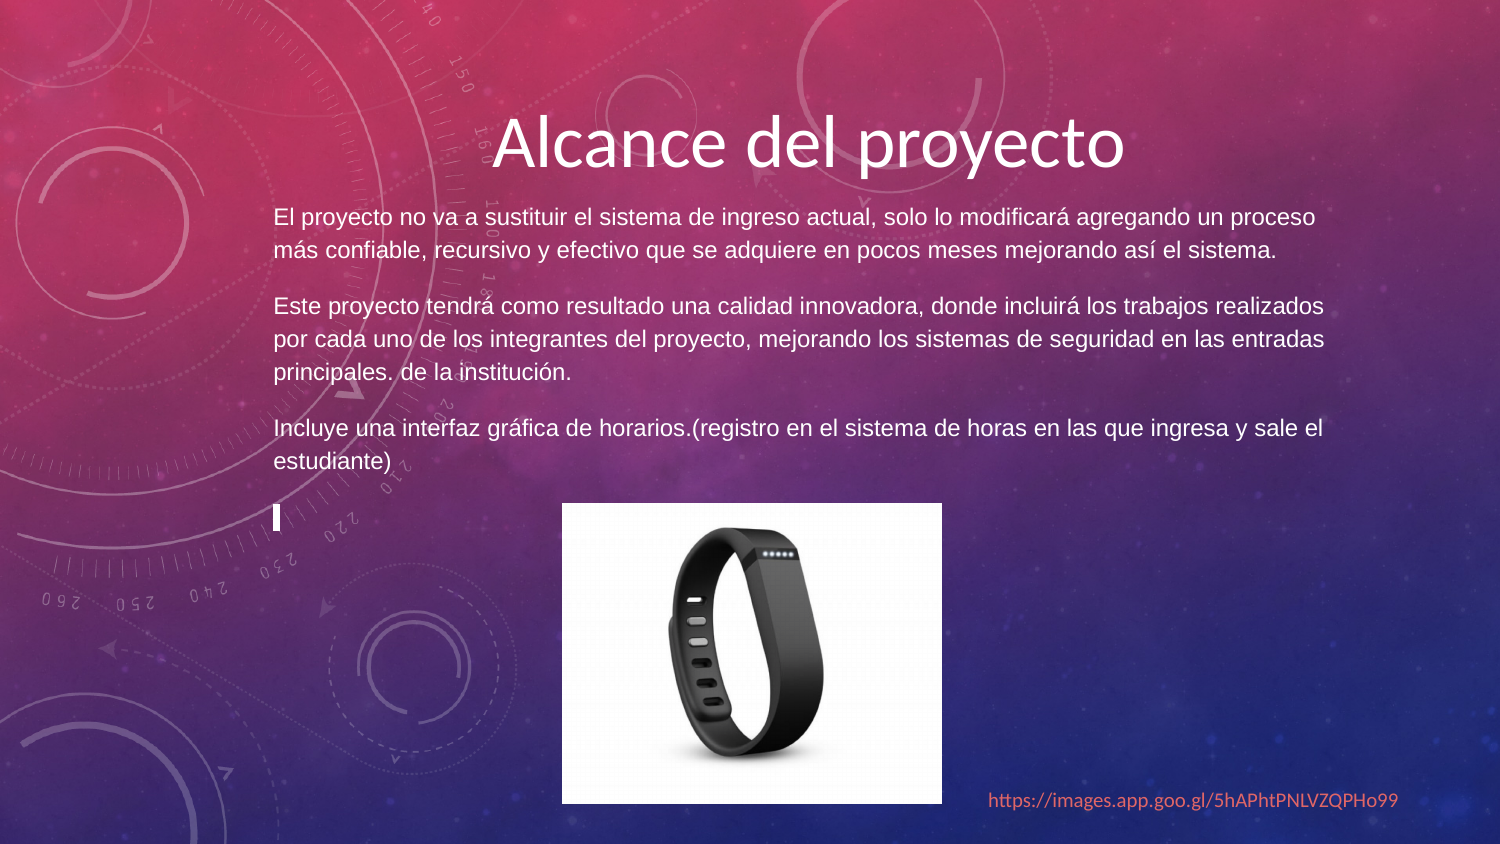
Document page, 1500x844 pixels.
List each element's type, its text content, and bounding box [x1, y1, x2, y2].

text_box https://images.app.goo.gl/5hAPhtPNLVZQPHo99 [973, 771, 1499, 840]
picture [0, 0, 1500, 844]
subtitle El proyecto no va a sustituir el sistema de ingreso actual, solo lo modificará agregando un proceso más confiable, recursivo y efectivo que se adquiere en pocos meses mejorando así el sistema. Este proyecto tendrá como resultado una calidad innovadora, donde incluirá los trabajos realizados por cada uno de los integrantes del proyecto, mejorando los sistemas de seguridad en las entradas principales. de la institución. Incluye una interfaz gráfica de horarios.(registro en el sistema de horas en las que ingresa y sale el estudiante) [262, 191, 1373, 485]
title Alcance del proyecto [262, 62, 1373, 189]
